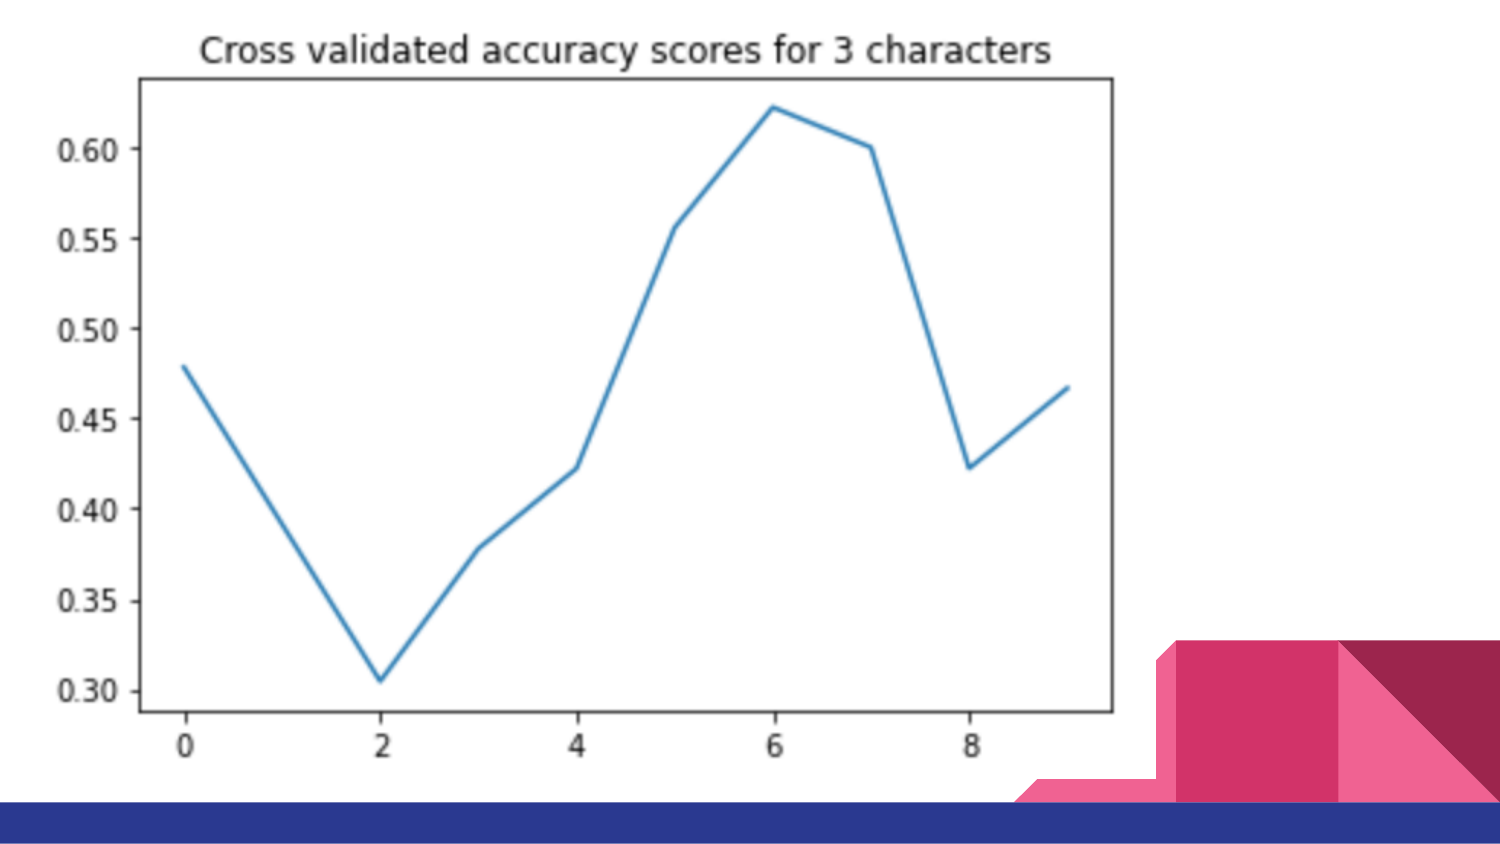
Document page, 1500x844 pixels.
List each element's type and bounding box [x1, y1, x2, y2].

picture [24, 24, 1156, 779]
